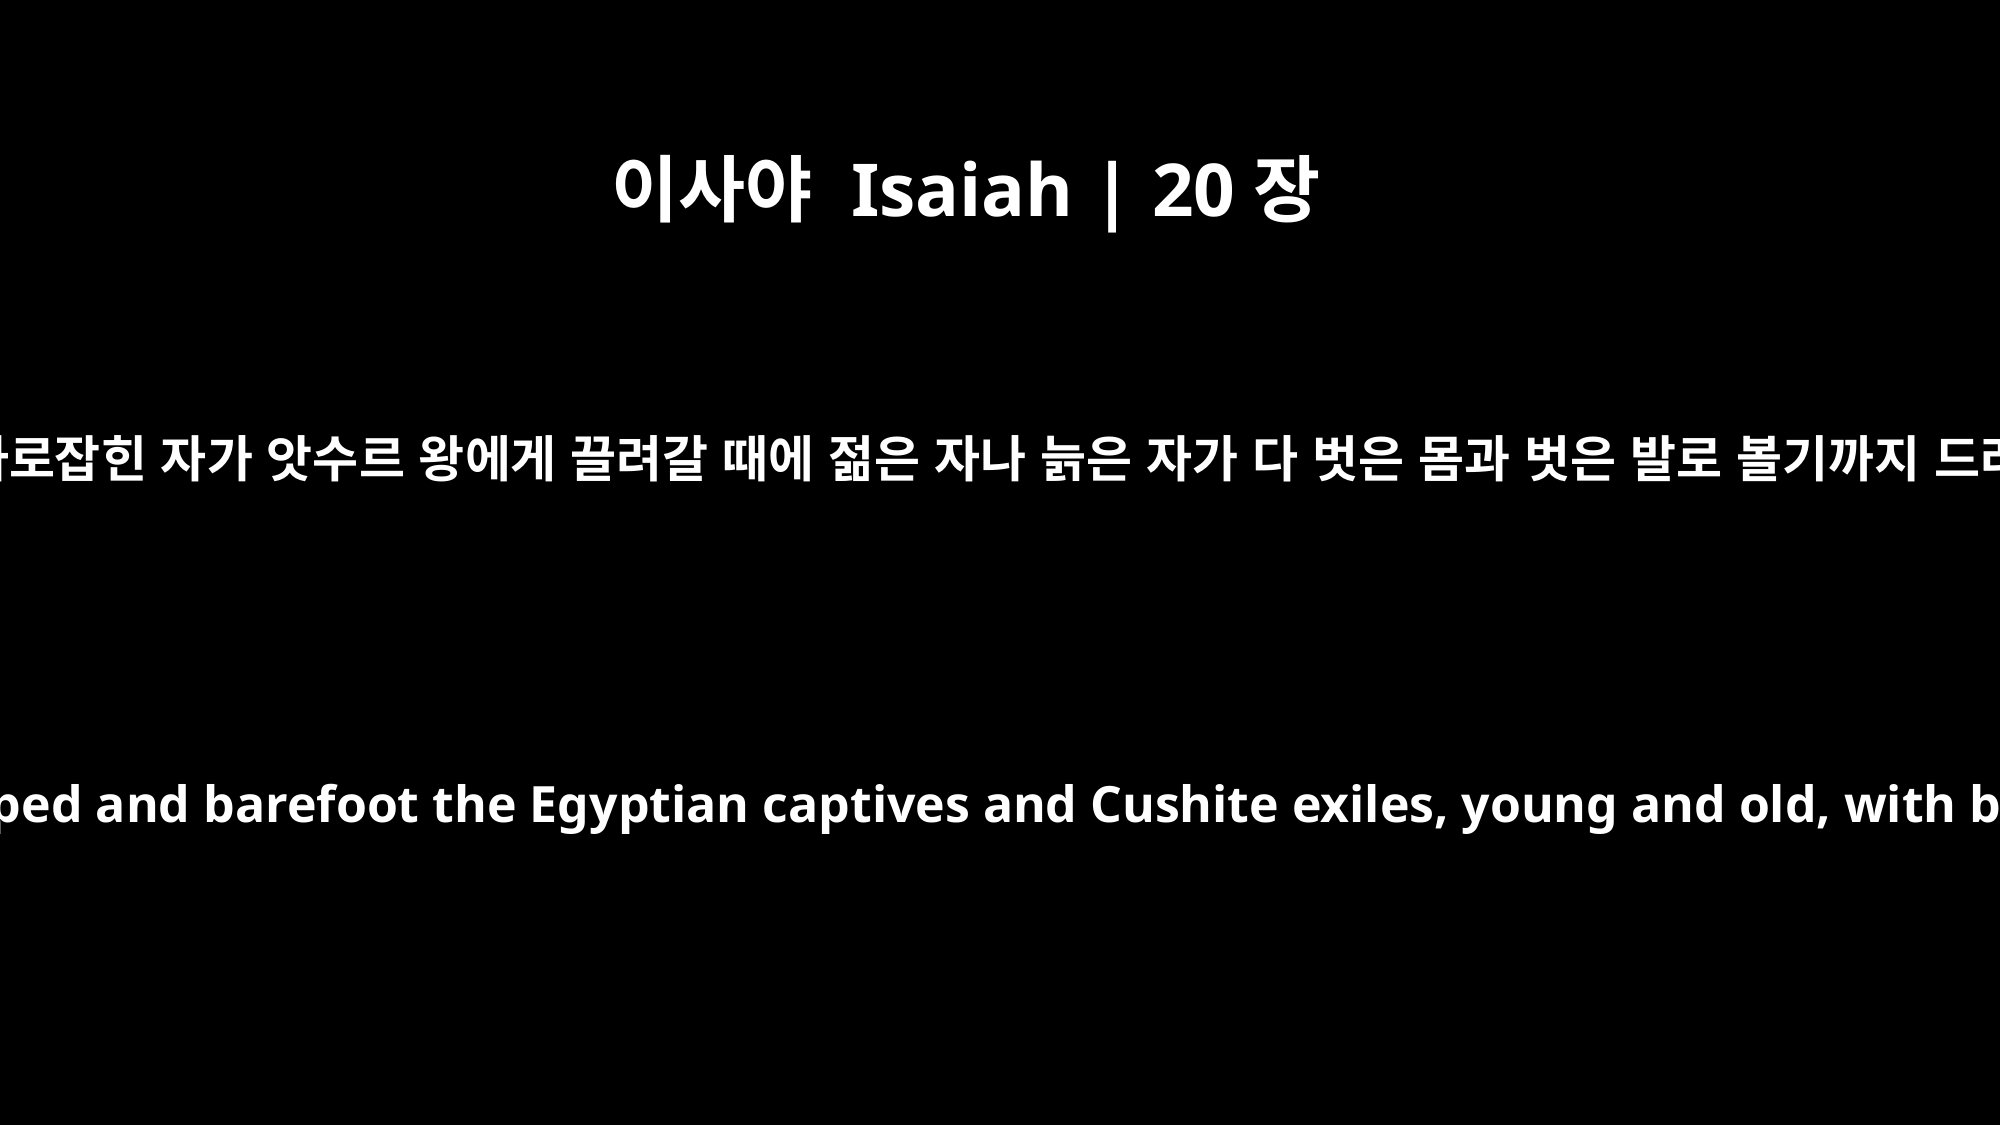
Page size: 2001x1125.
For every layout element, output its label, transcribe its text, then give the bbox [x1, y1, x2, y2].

text_box so the king of Assyria will lead away stripped and barefoot the Egyptian captives and Cushite exiles, young and old, with buttocks bared -- to Egypt's shame. [0, 764, 2000, 840]
text_box 4 이와 같이 애굽의 포로와 구스의 사로잡힌 자가 앗수르 왕에게 끌려갈 때에 젊은 자나 늙은 자가 다 벗은 몸과 벗은 발로 볼기까지 드러내어 애굽의 수치를 보이리니 [0, 359, 2000, 495]
text_box 이사야 Isaiah | 20장 [596, 136, 1336, 239]
